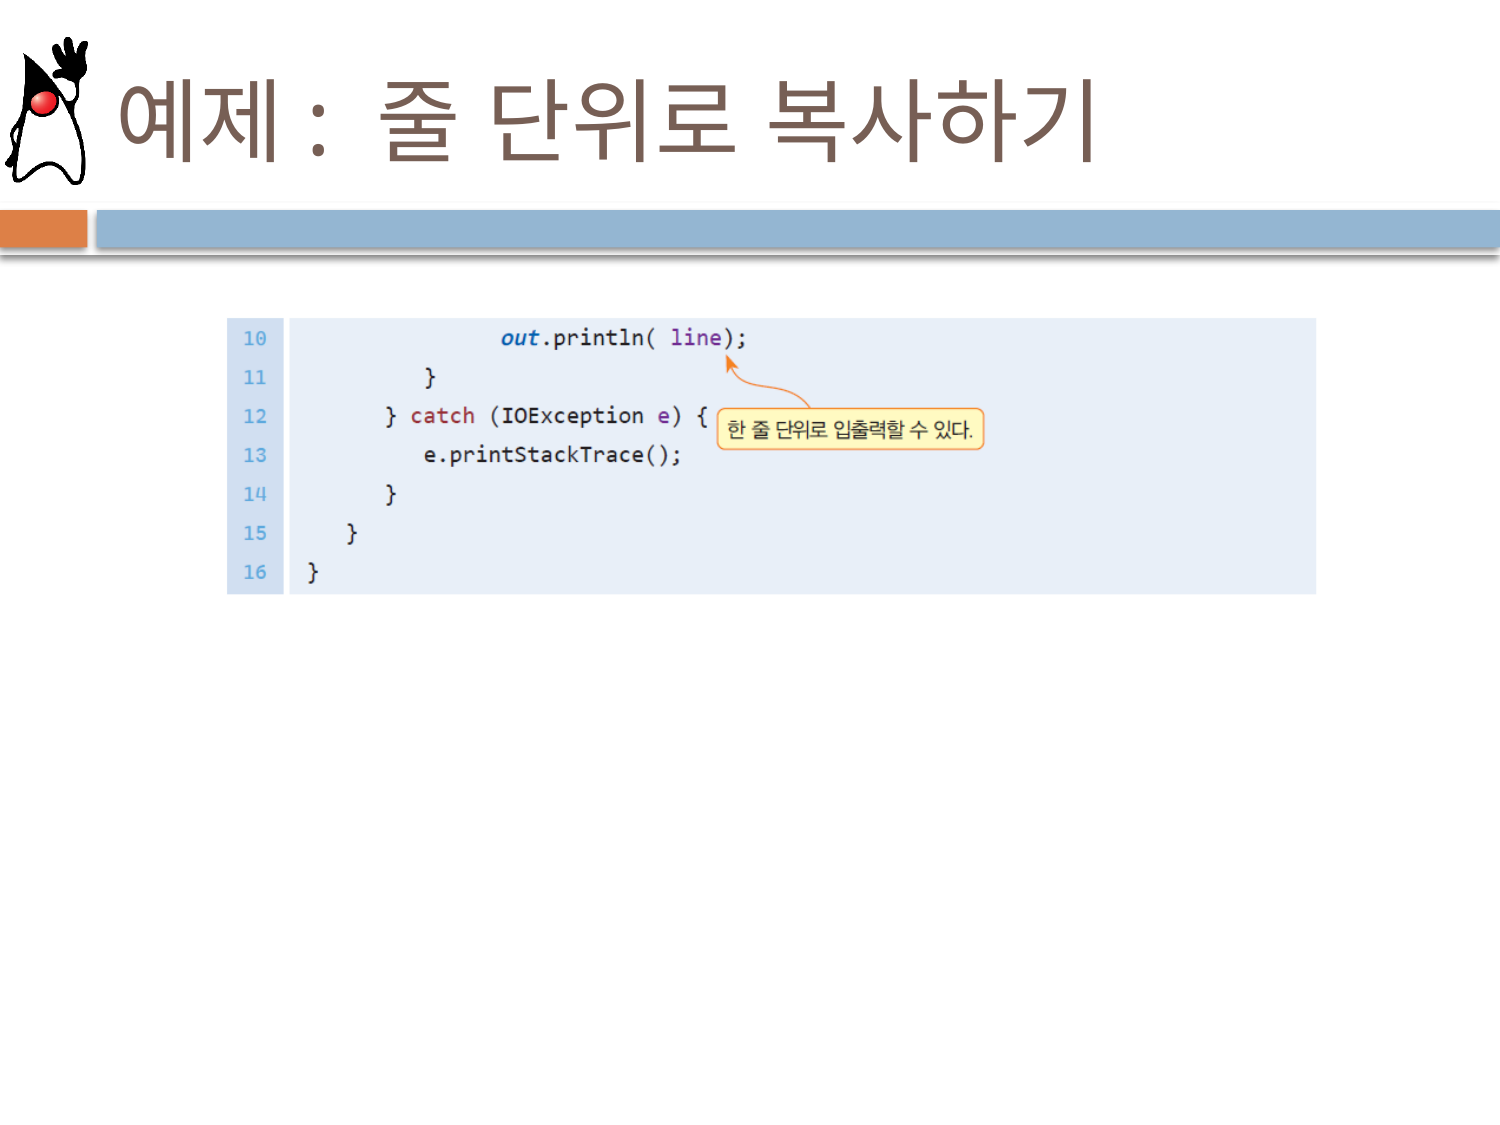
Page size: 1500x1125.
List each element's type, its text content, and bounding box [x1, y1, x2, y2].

title 예제: 줄 단위로 복사하기 [100, 37, 1438, 200]
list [213, 290, 1321, 605]
picture [5, 37, 88, 185]
